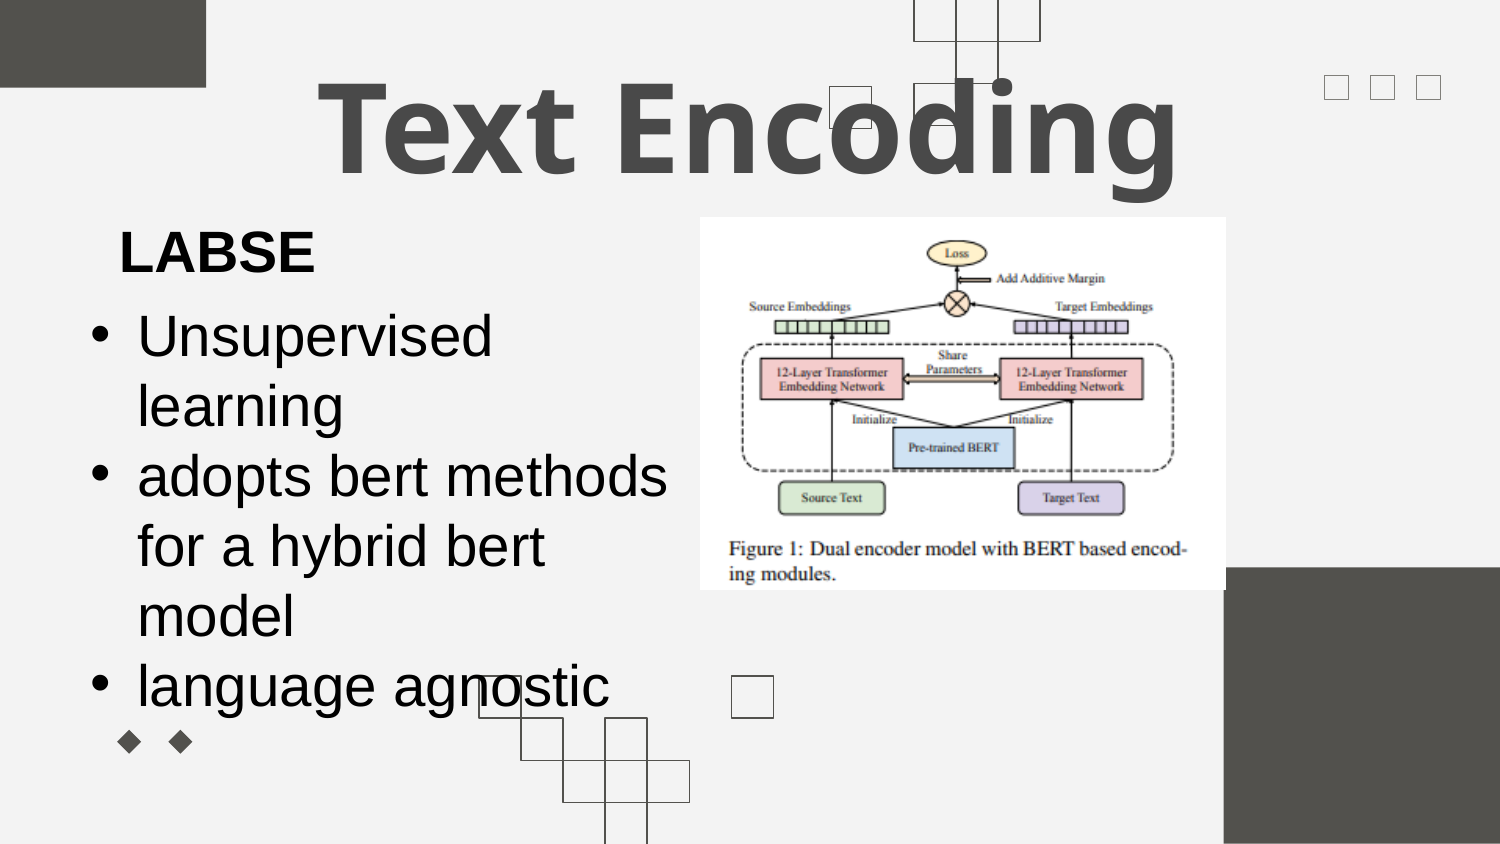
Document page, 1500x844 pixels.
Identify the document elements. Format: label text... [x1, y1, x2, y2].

text_box LABSE [104, 206, 453, 292]
text_box Unsupervised learning adopts bert methods for a hybrid bert model language agnostic [75, 290, 701, 726]
picture [700, 217, 1226, 590]
title Text Encoding [227, 74, 1273, 173]
